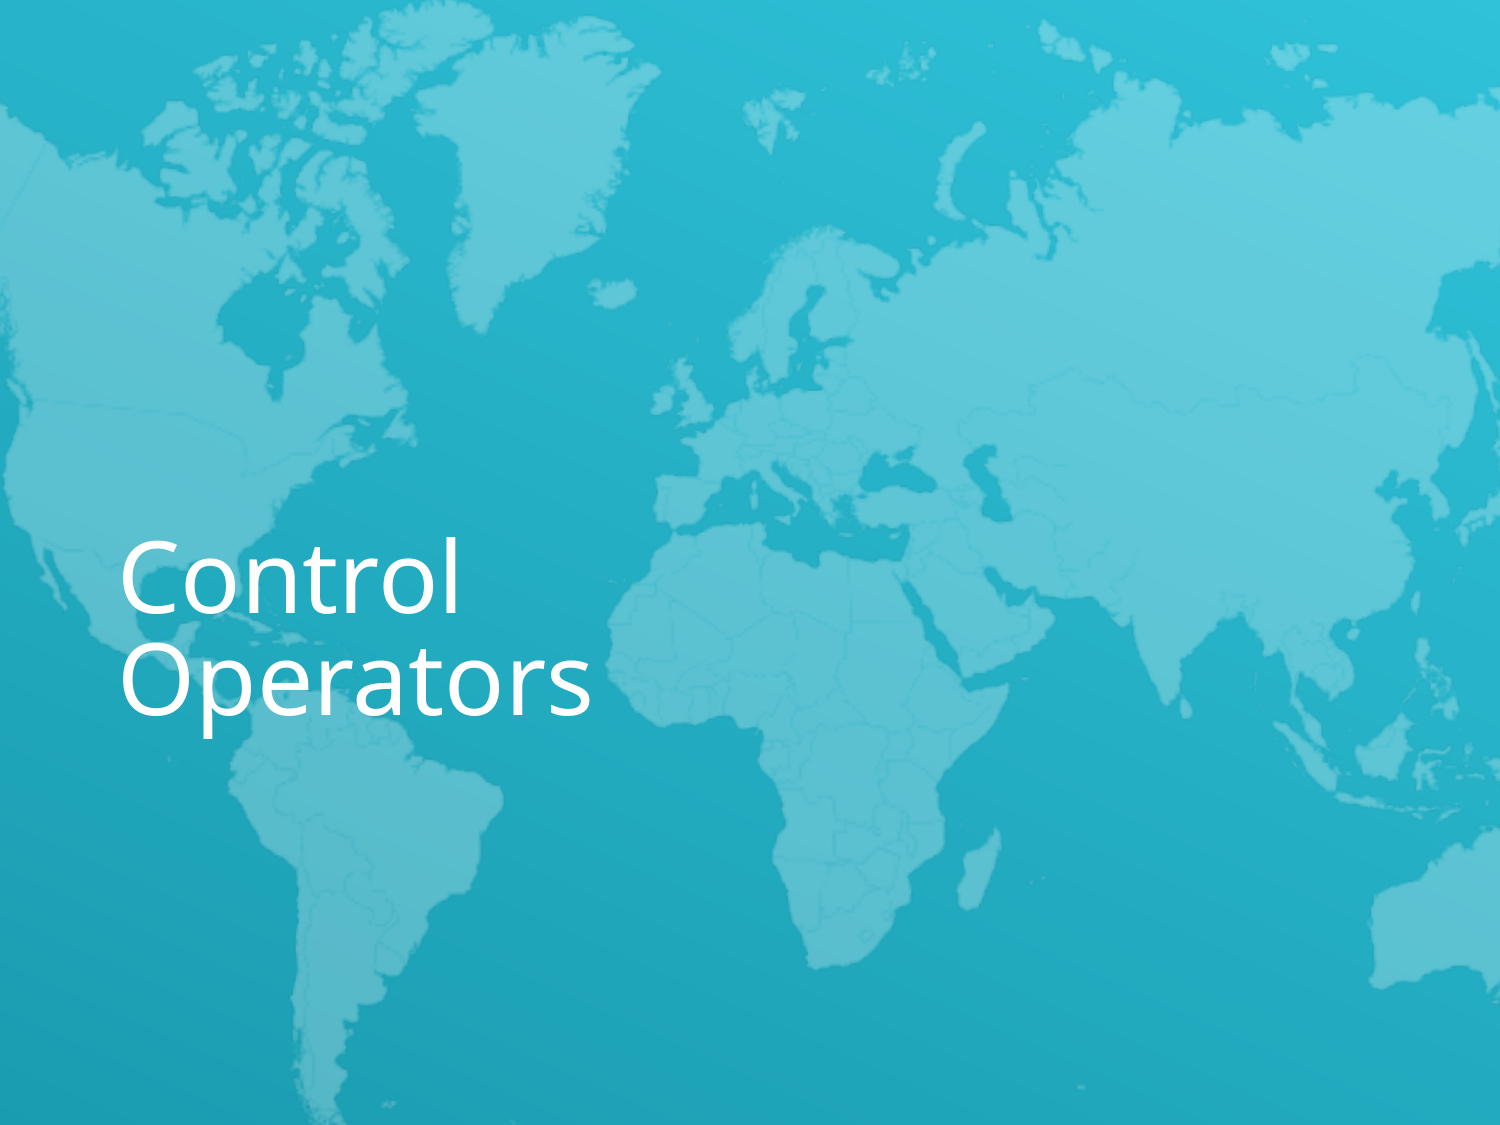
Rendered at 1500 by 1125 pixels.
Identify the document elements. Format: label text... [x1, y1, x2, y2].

list Control Operators [102, 524, 1346, 1125]
